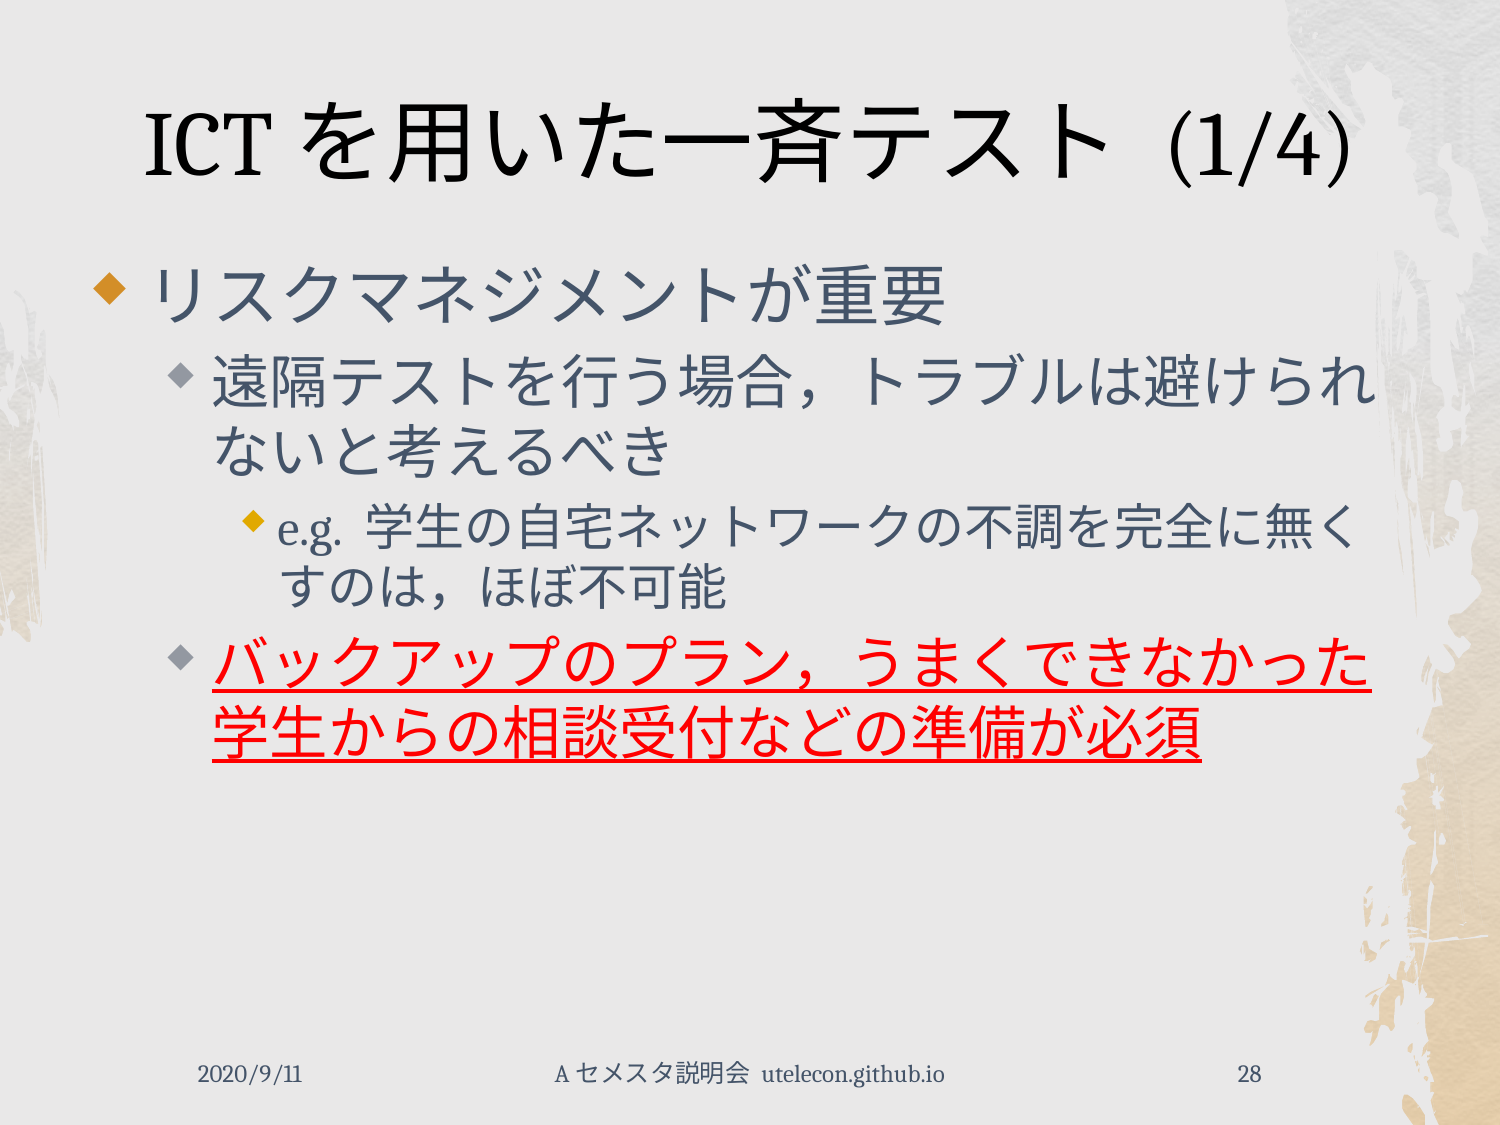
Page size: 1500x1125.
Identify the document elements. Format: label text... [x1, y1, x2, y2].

footer Aセメスタ説明会 utelecon.github.io [512, 1042, 988, 1103]
title ICTを用いた一斉テスト (1/4) [75, 45, 1425, 233]
slide_number 28 [1074, 1042, 1425, 1103]
list リスクマネジメントが重要 遠隔テストを行う場合，トラブルは避けられないと考えるべき e.g. 学生の自宅ネットワークの不調を完全に無くすのは，ほぼ不可能 バックアップのプラン，うまくできなかった学生からの相談受付などの準備が必須 [75, 246, 1425, 989]
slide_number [75, 1042, 425, 1103]
